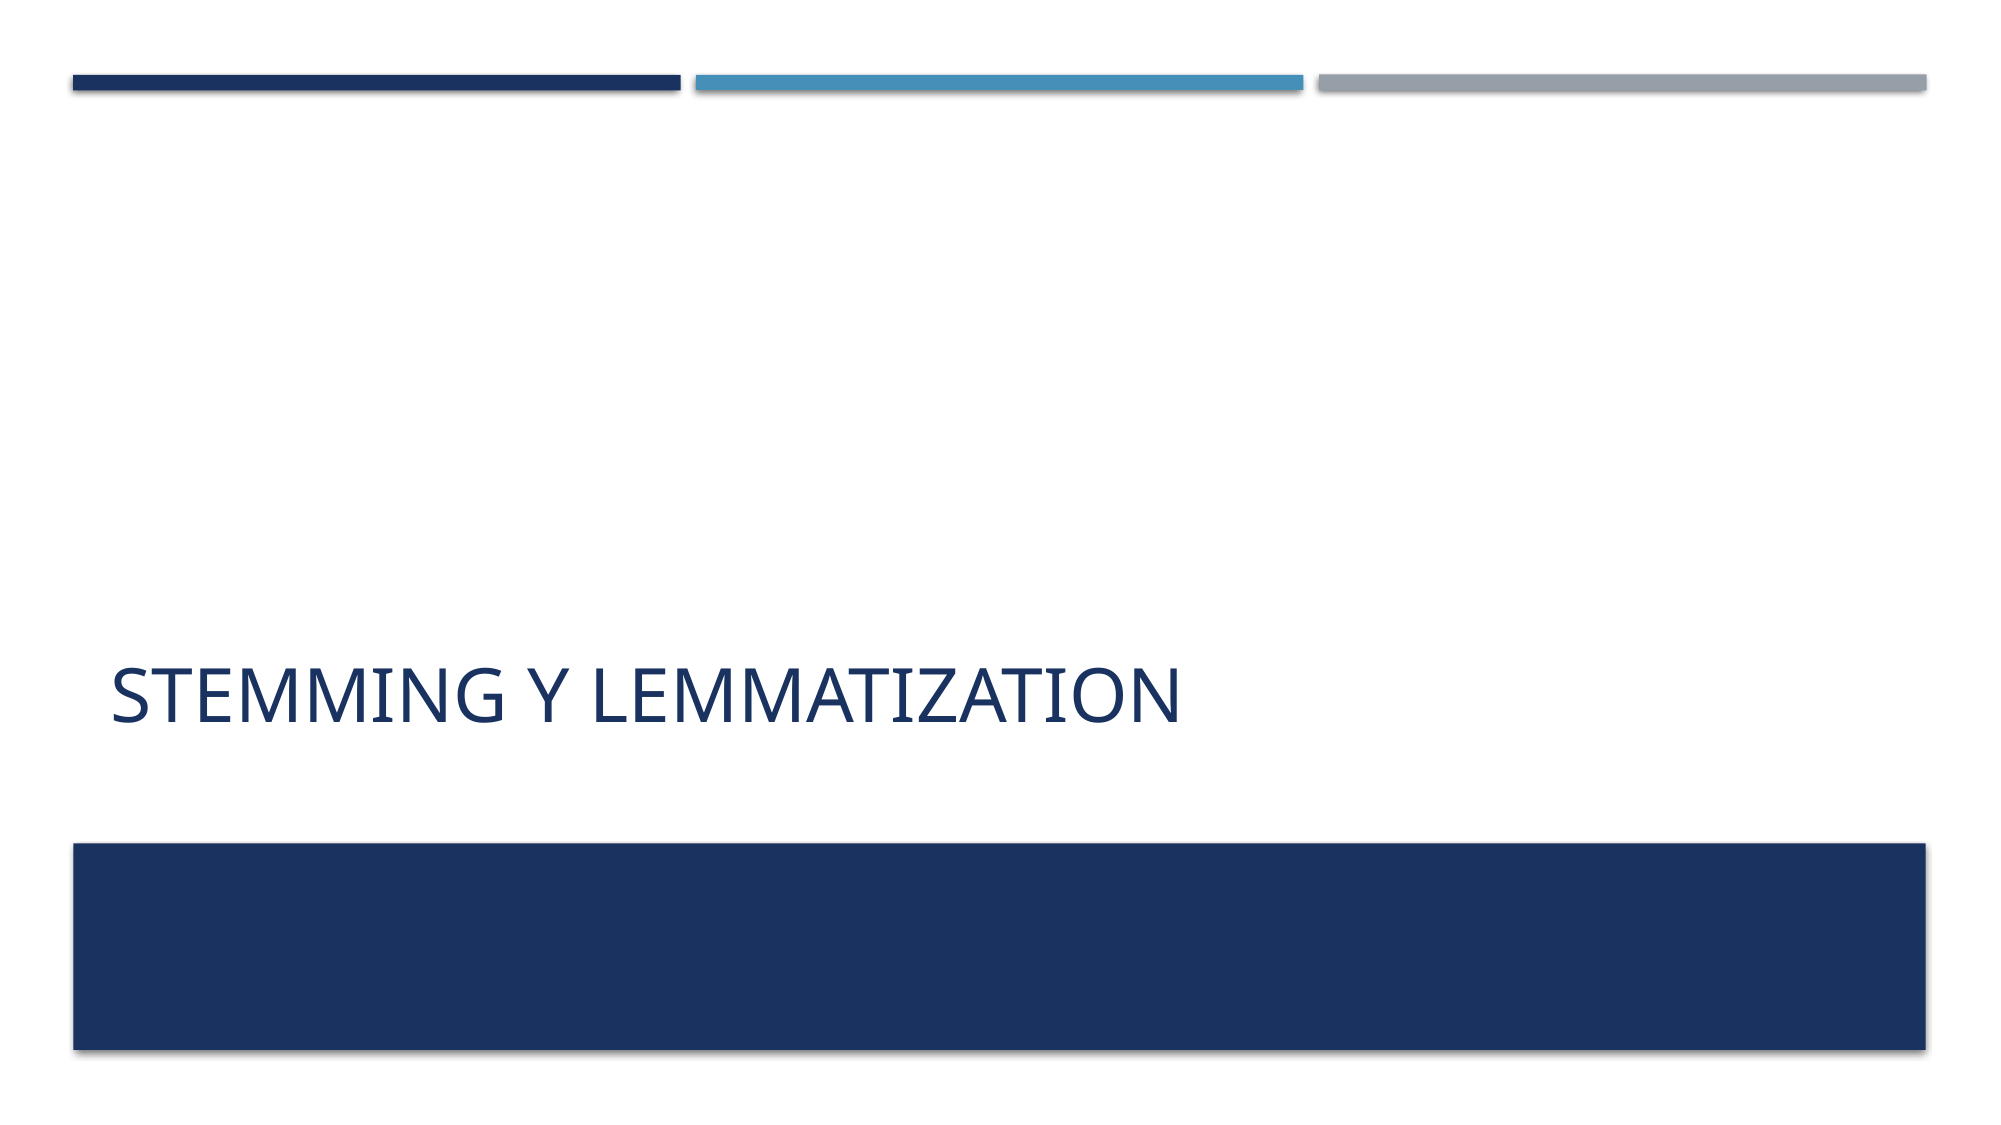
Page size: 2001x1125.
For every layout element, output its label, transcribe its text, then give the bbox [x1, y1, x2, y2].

title Stemming y lemmatization [95, 499, 1905, 745]
